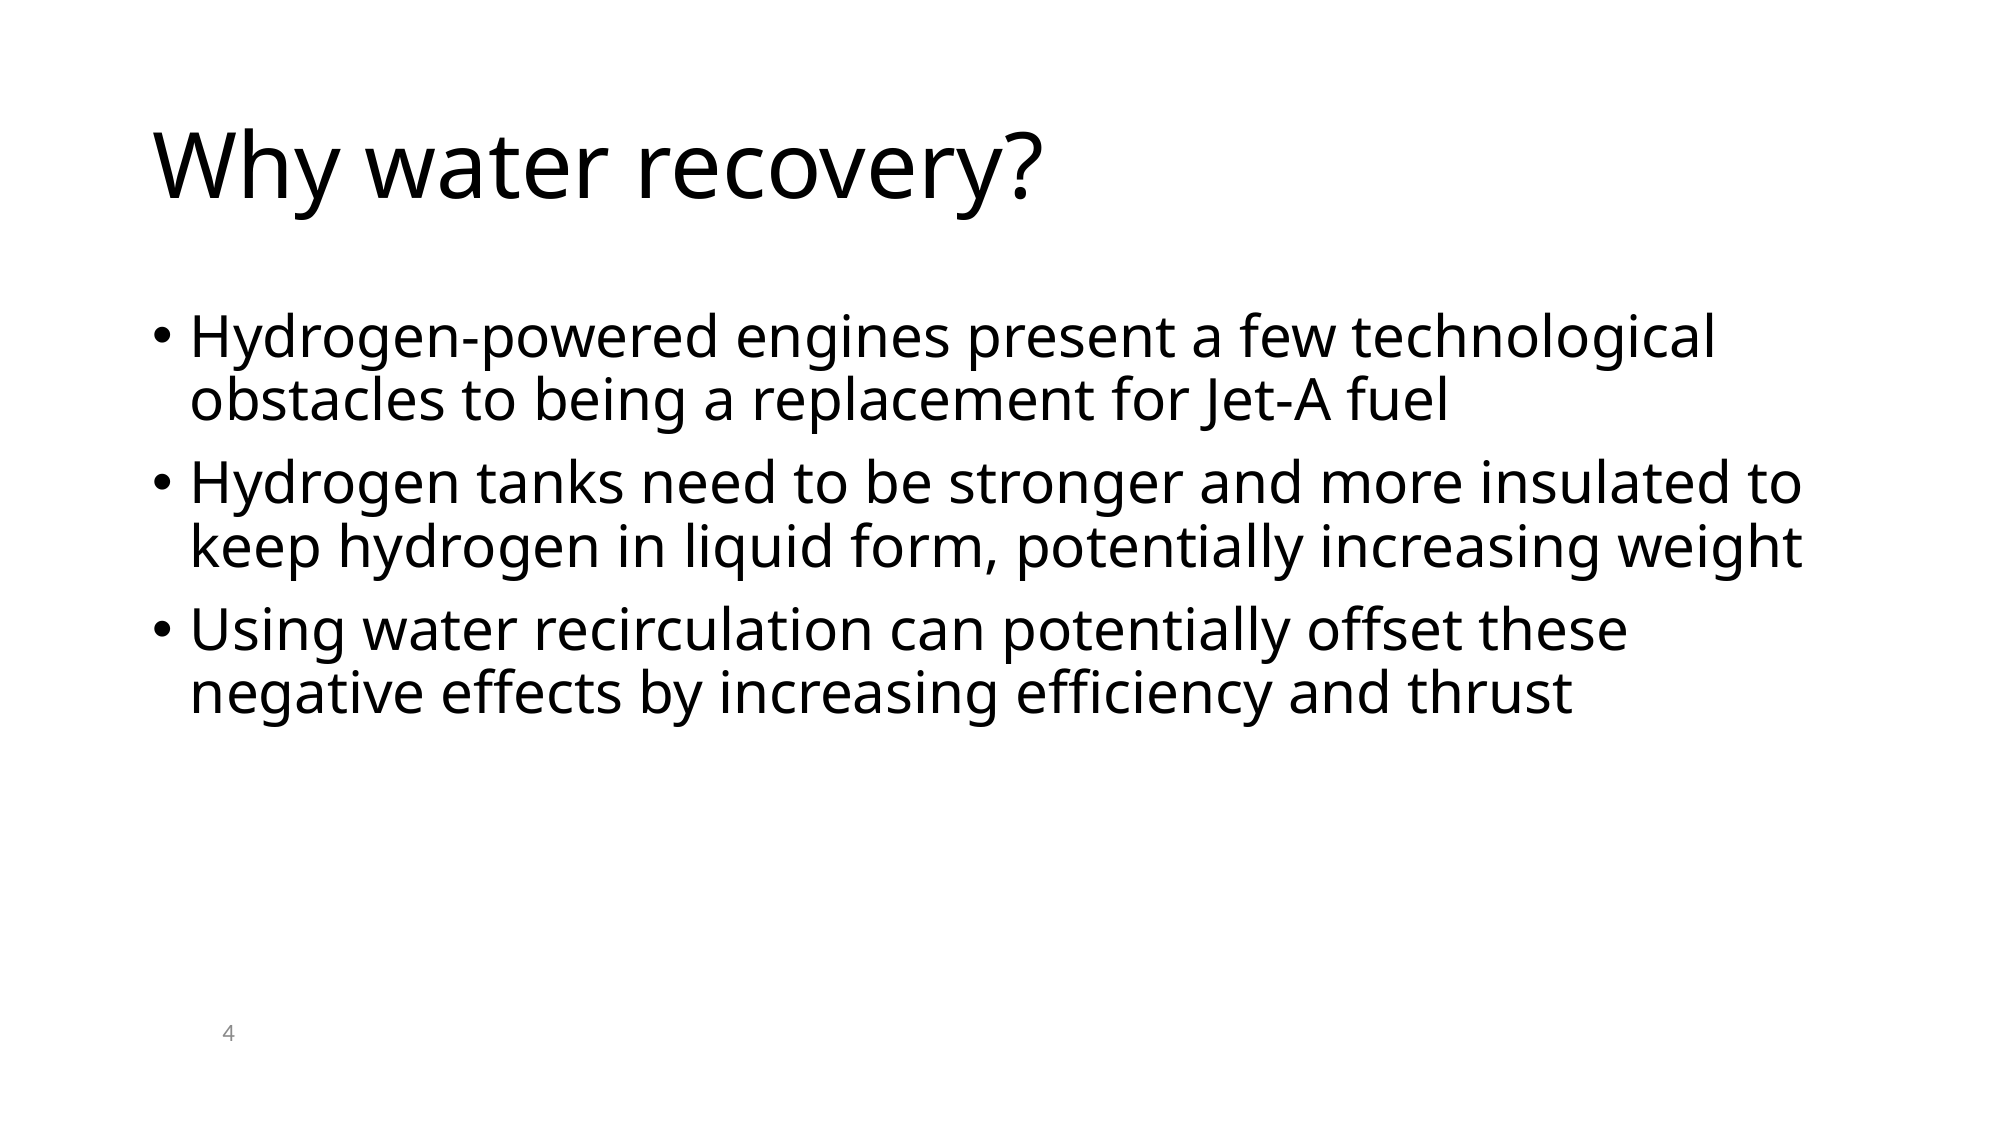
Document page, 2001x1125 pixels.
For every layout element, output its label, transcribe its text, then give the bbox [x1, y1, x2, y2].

title Why water recovery? [137, 59, 1863, 278]
slide_number 4 [50, 1012, 250, 1050]
list Hydrogen-powered engines present a few technological obstacles to being a replacement for Jet-A fuel Hydrogen tanks need to be stronger and more insulated to keep hydrogen in liquid form, potentially increasing weight Using water recirculation can potentially offset these negative effects by increasing efficiency and thrust [137, 299, 1863, 1014]
